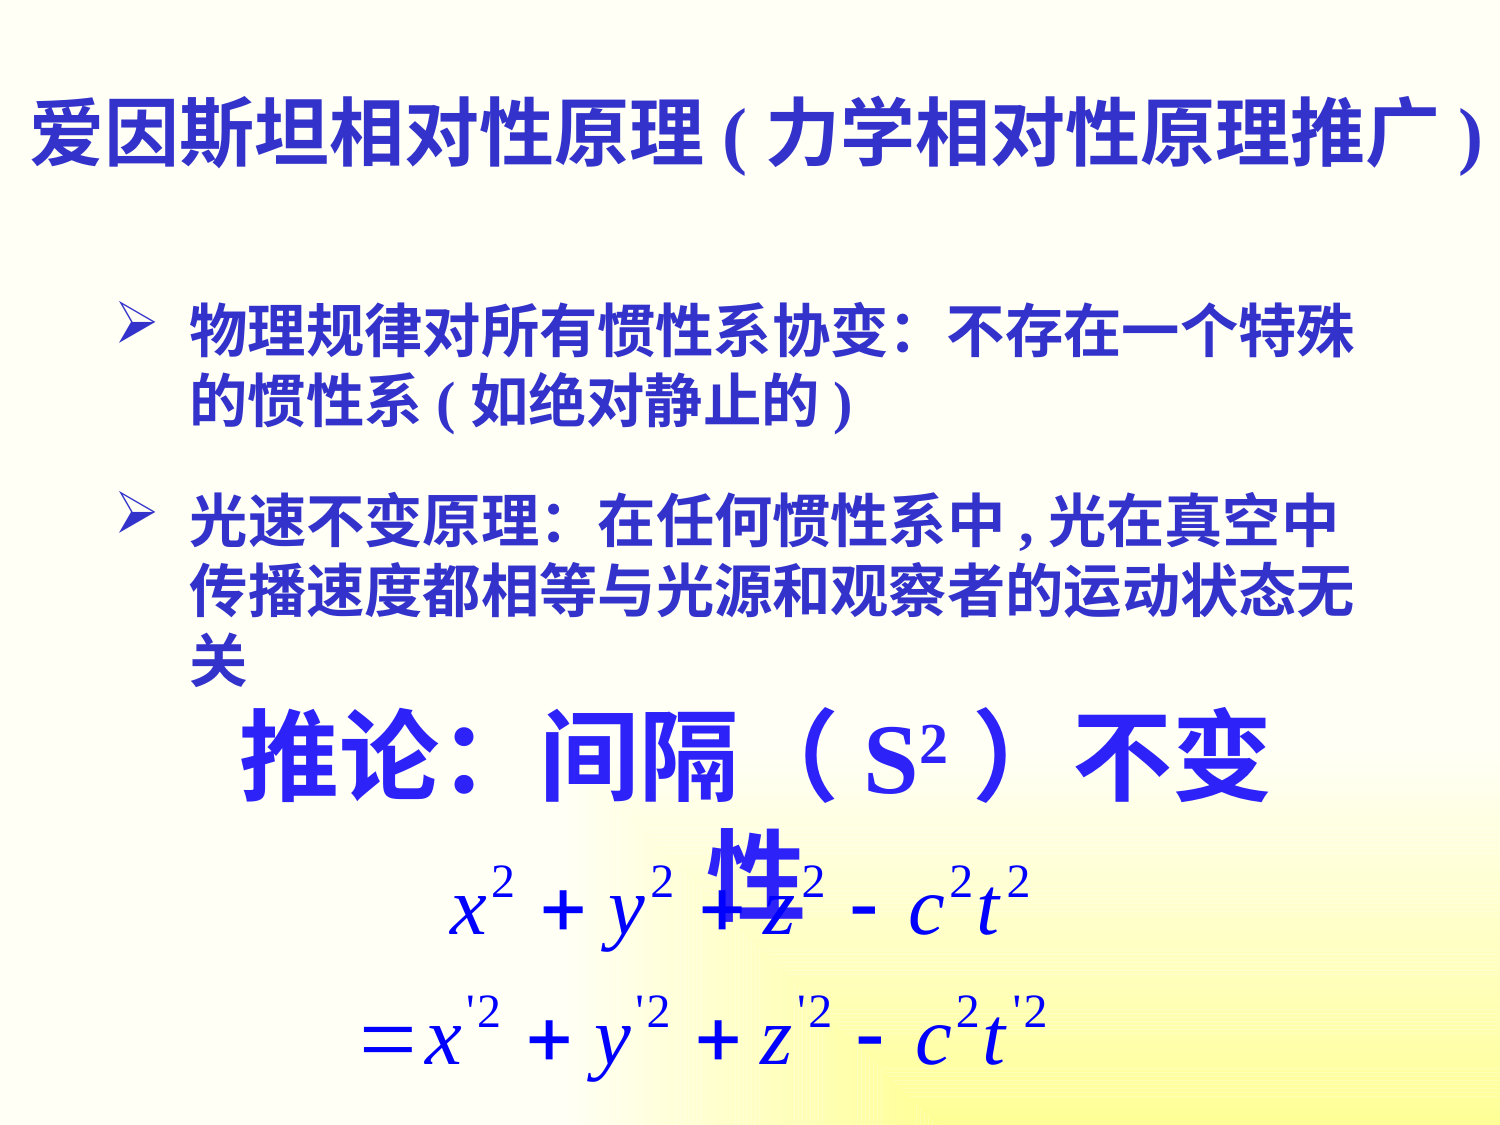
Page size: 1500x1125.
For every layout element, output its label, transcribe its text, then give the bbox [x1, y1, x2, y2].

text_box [430, 843, 1053, 971]
text_box 推论：间隔（S2）不变性 [183, 685, 1329, 941]
text_box 物理规律对所有惯性系协变：不存在一个特殊的惯性系(如绝对静止的) [99, 286, 1425, 442]
text_box 爱因斯坦相对性原理(力学相对性原理推广) [12, 78, 1500, 184]
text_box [340, 973, 1070, 1107]
text_box 光速不变原理：在任何惯性系中,光在真空中传播速度都相等与光源和观察者的运动状态无关 [100, 476, 1400, 702]
